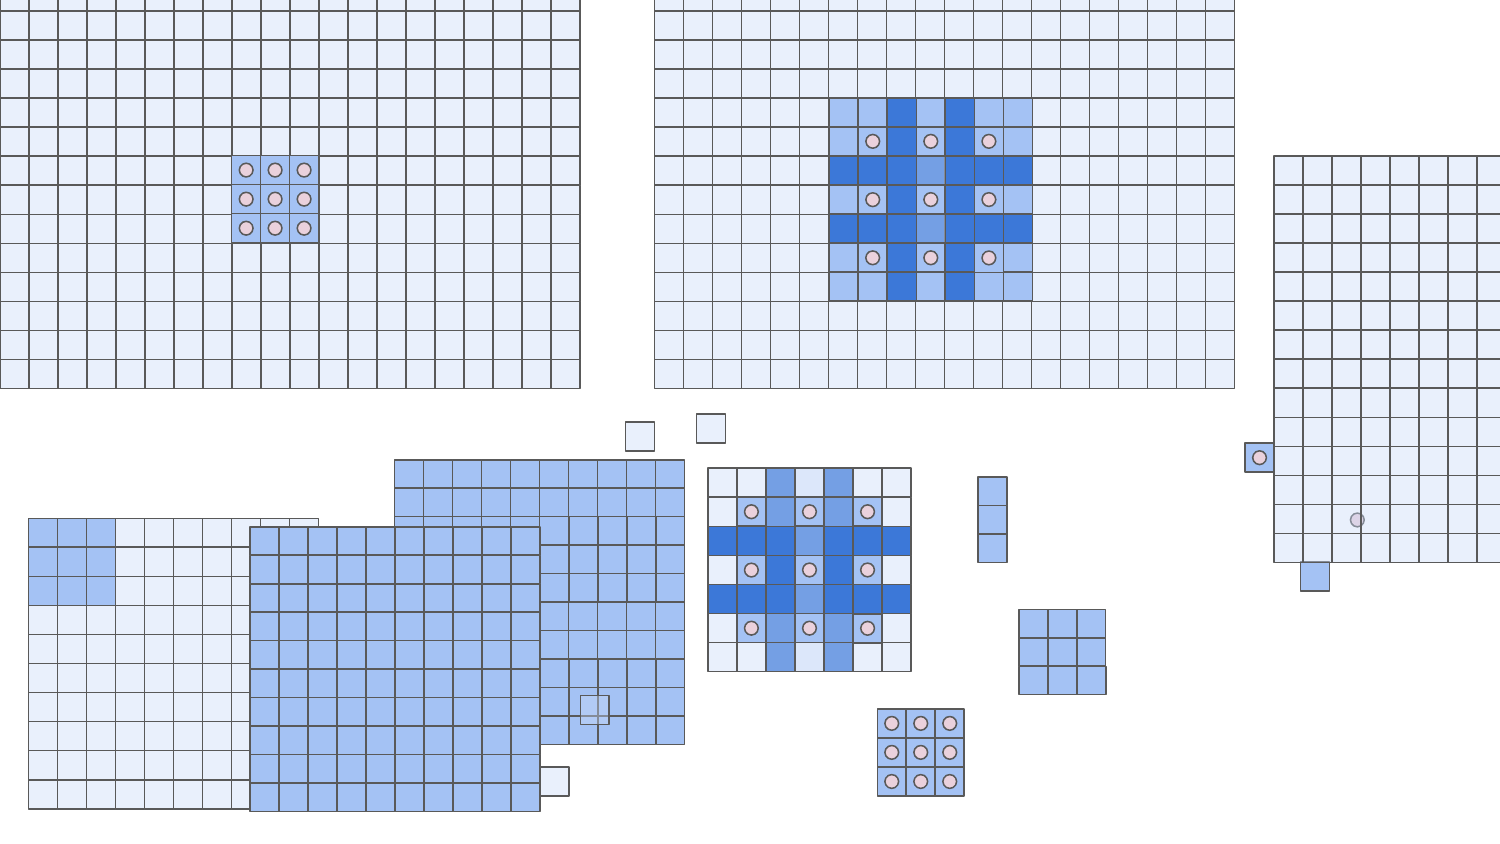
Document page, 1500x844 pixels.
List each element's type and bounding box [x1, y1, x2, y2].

text_box [394, 459, 685, 745]
text_box [707, 467, 912, 672]
text_box [1273, 155, 1500, 563]
text_box [249, 526, 541, 812]
text_box [545, 766, 570, 796]
text_box [1018, 609, 1107, 695]
text_box [0, 0, 581, 390]
text_box [876, 708, 965, 797]
text_box [654, 0, 1235, 390]
text_box [625, 421, 655, 451]
text_box [977, 476, 1008, 563]
text_box [696, 413, 726, 443]
text_box [1244, 442, 1268, 473]
text_box [1300, 571, 1330, 592]
text_box [28, 518, 319, 810]
